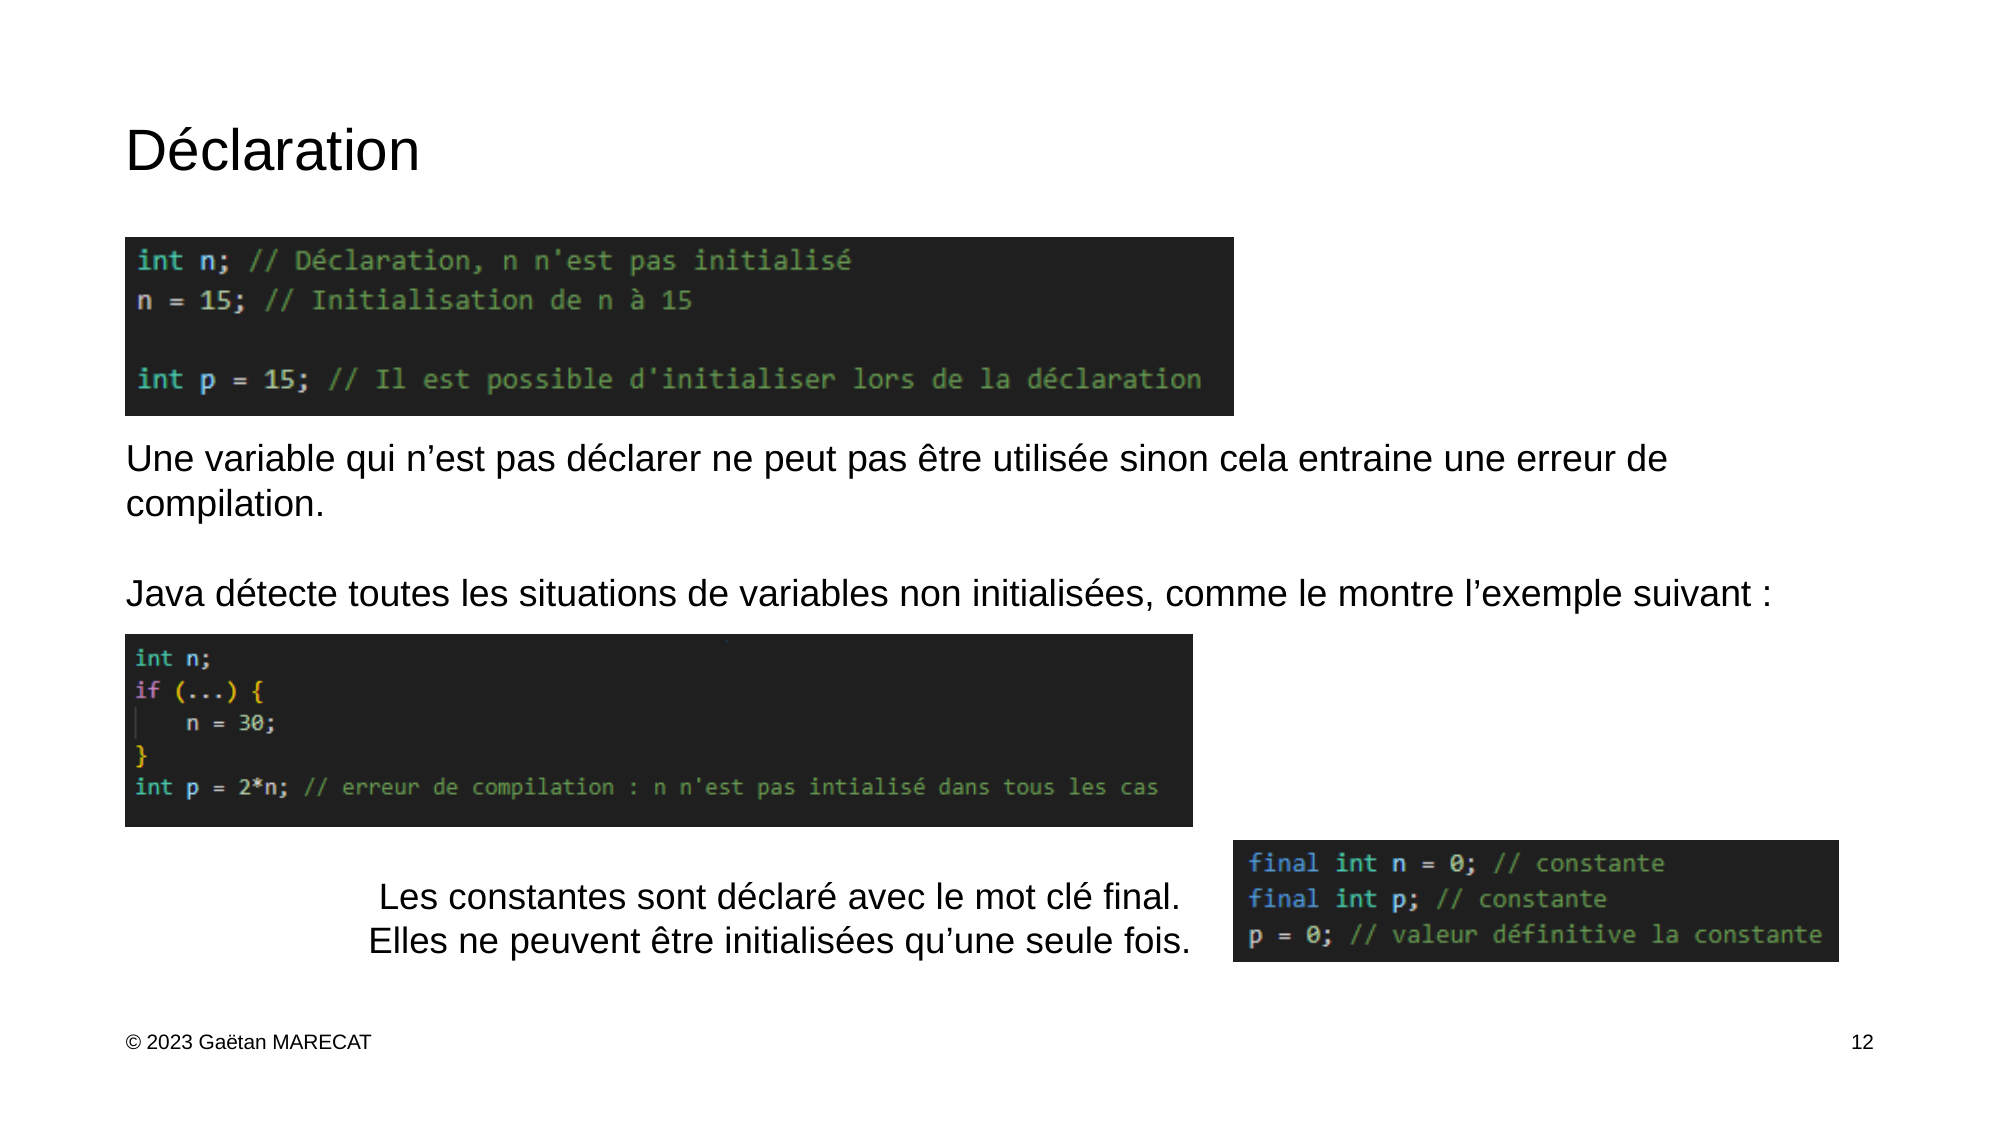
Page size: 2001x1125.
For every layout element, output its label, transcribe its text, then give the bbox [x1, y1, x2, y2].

title Déclaration [125, 112, 1875, 201]
text_box Les constantes sont déclaré avec le mot clé final. Elles ne peuvent être initialisées qu’une seule fois. [125, 872, 1193, 962]
slide_number 12 [1831, 1027, 1875, 1056]
picture [1233, 840, 1839, 962]
picture [125, 634, 1194, 828]
text_box Une variable qui n’est pas déclarer ne peut pas être utilisée sinon cela entraine une erreur de compilation. Java détecte toutes les situations de variables non initialisées, comme le montre l’exemple suivant : [125, 433, 1832, 659]
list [125, 237, 1234, 416]
